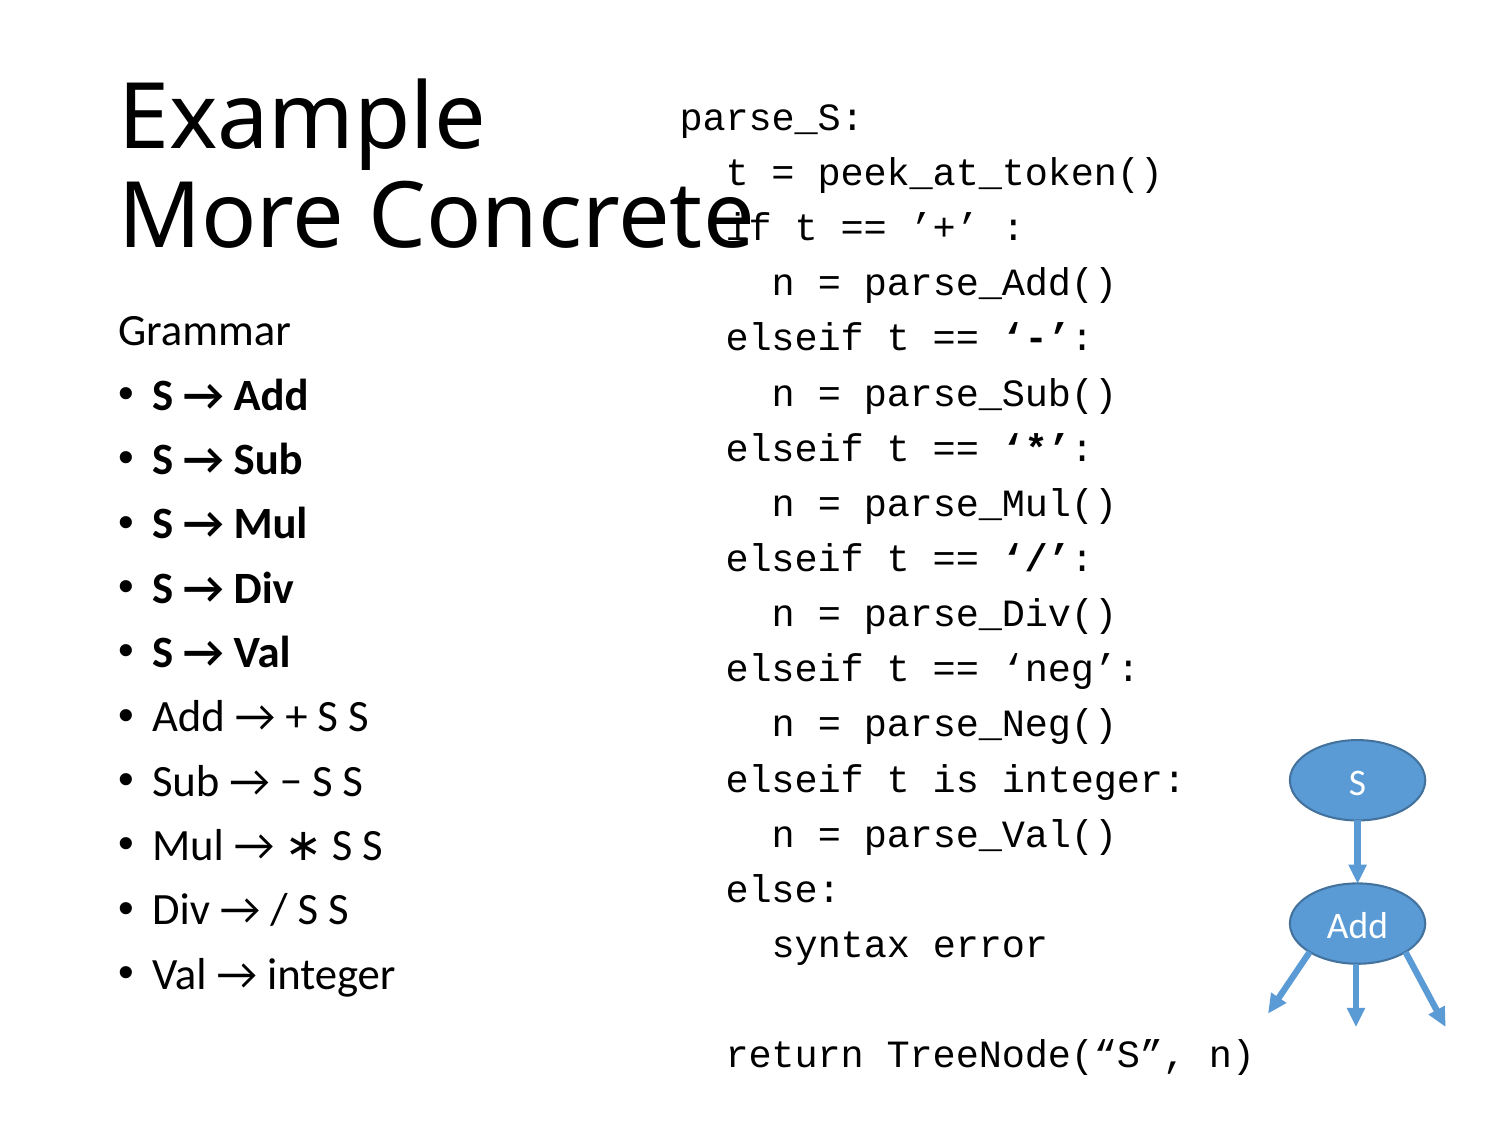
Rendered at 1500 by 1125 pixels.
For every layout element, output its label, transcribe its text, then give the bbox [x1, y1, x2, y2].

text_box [1268, 951, 1310, 1014]
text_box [1405, 951, 1446, 1027]
text_box parse_S: t = peek_at_token() if t == ’+’ : n = parse_Add() elseif t == ‘-’: n = parse_Sub() elseif t == ‘*’: n = parse_Mul() elseif t == ‘/’: n = parse_Div() elseif t == ‘neg’: n = parse_Neg() elseif t is integer: n = parse_Val() else: syntax error return TreeNode(“S”, n) [664, 89, 1447, 1094]
list Grammar S → Add S → Sub S → Mul S → Div S → Val Add → + S S Sub → − S S Mul → ∗ S S Div → / S S Val → integer [103, 299, 664, 1014]
text_box S [1288, 739, 1427, 822]
text_box Add [1288, 882, 1427, 965]
title Example More Concrete [103, 59, 1397, 278]
